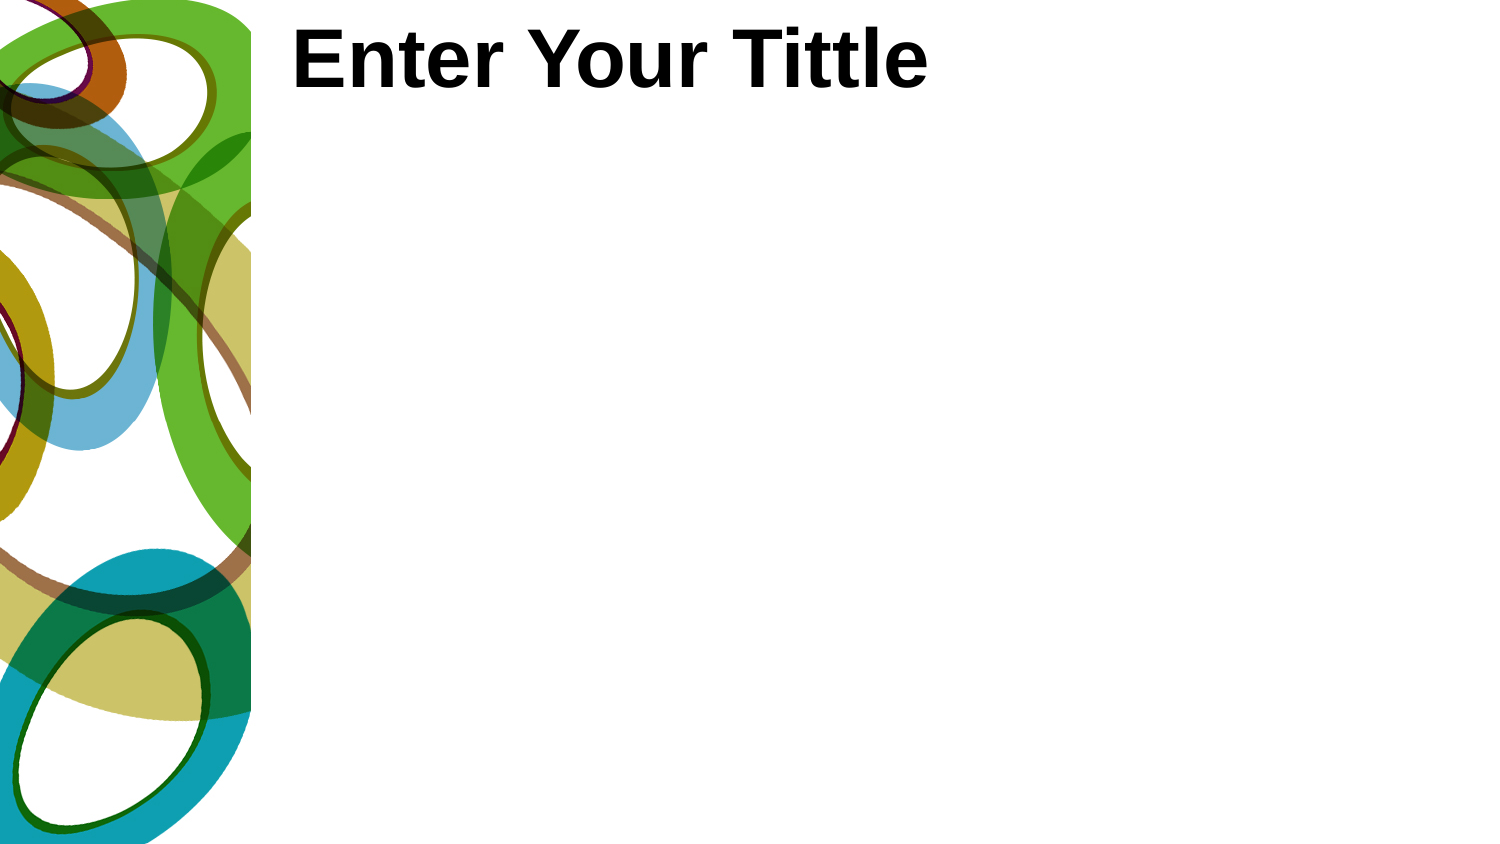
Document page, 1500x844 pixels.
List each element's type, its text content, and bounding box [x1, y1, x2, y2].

picture [0, 0, 1500, 844]
title Enter Your Tittle [253, 4, 1500, 146]
